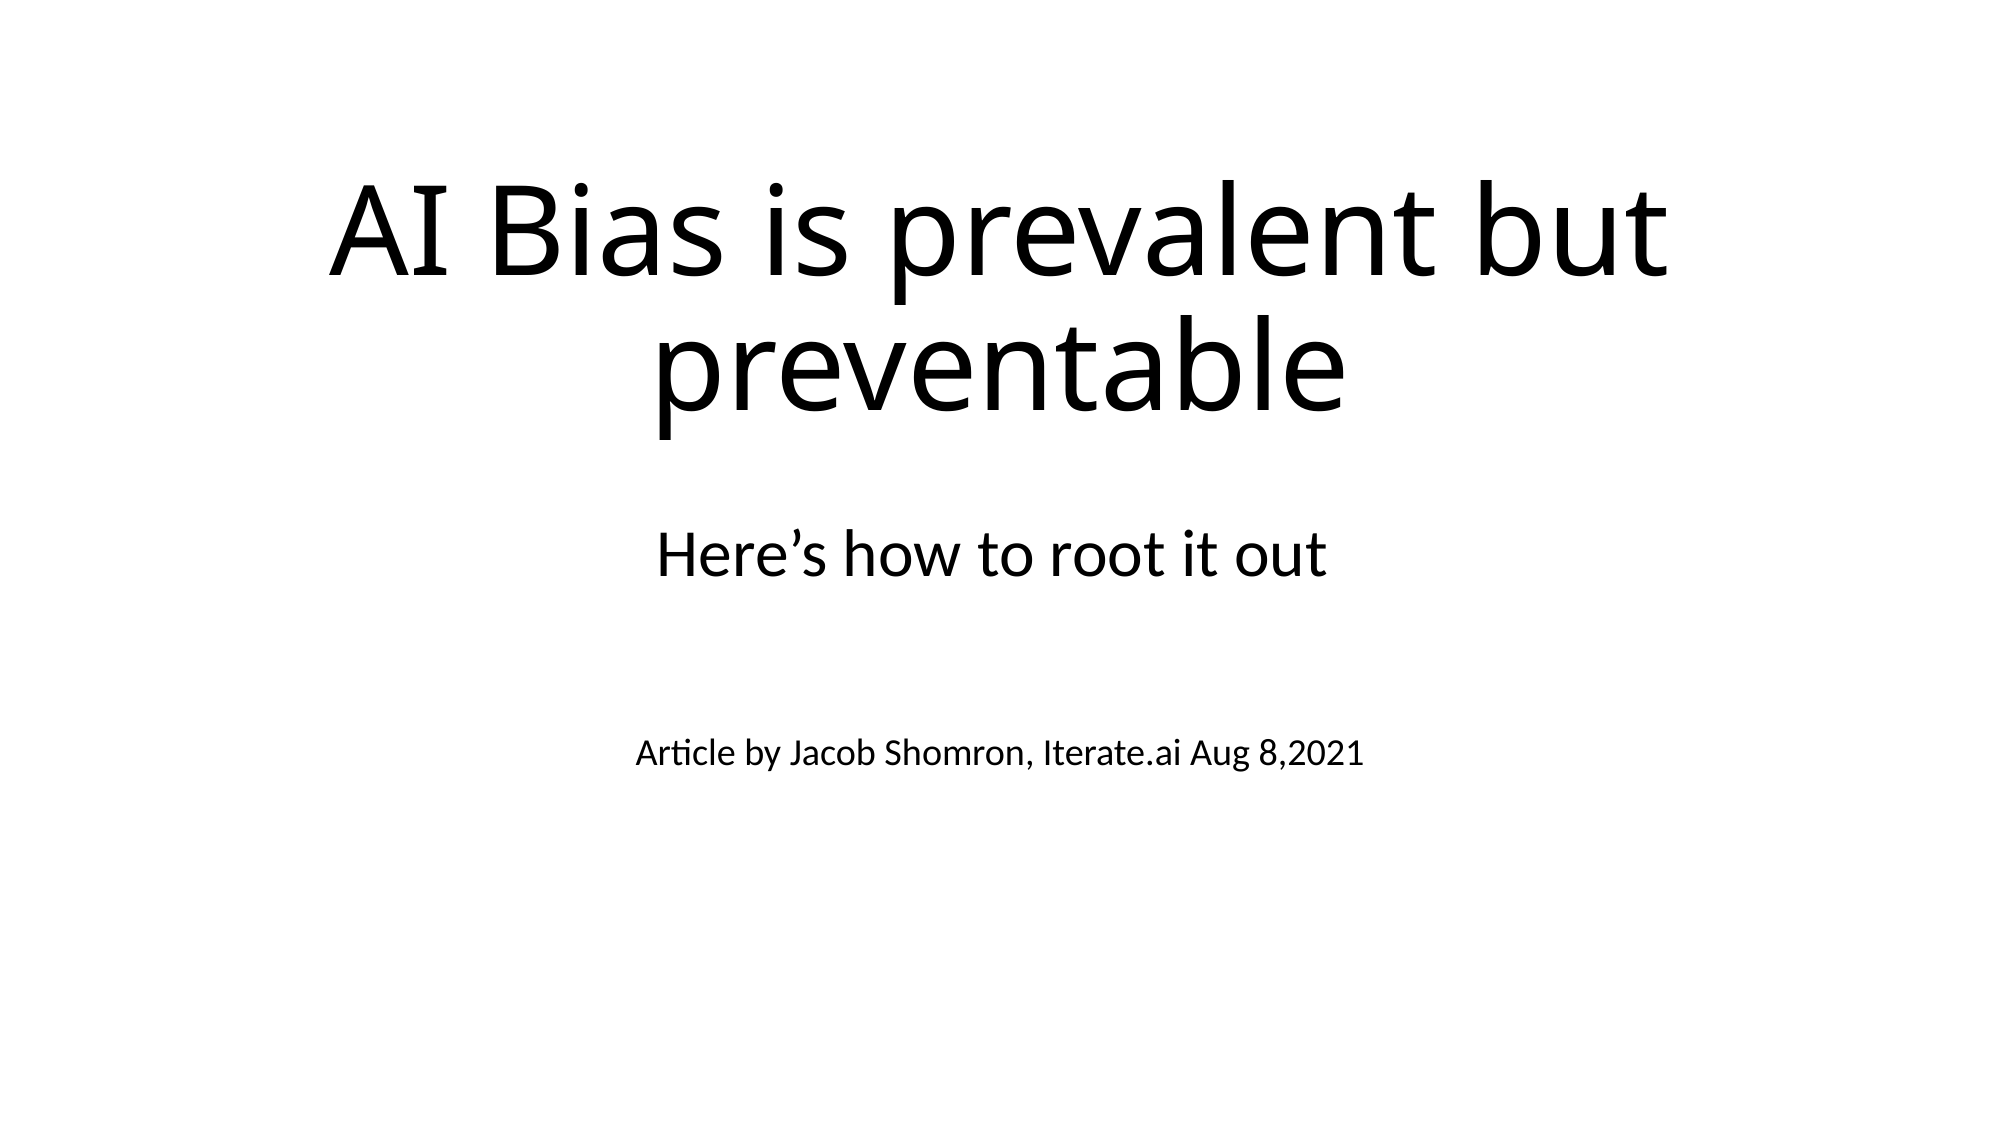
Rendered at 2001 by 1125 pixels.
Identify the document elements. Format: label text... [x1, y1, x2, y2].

subtitle Here’s how to root it out Article by Jacob Shomron, Iterate.ai Aug 8,2021 [249, 511, 1750, 783]
title AI Bias is prevalent but preventable [78, 53, 1922, 446]
